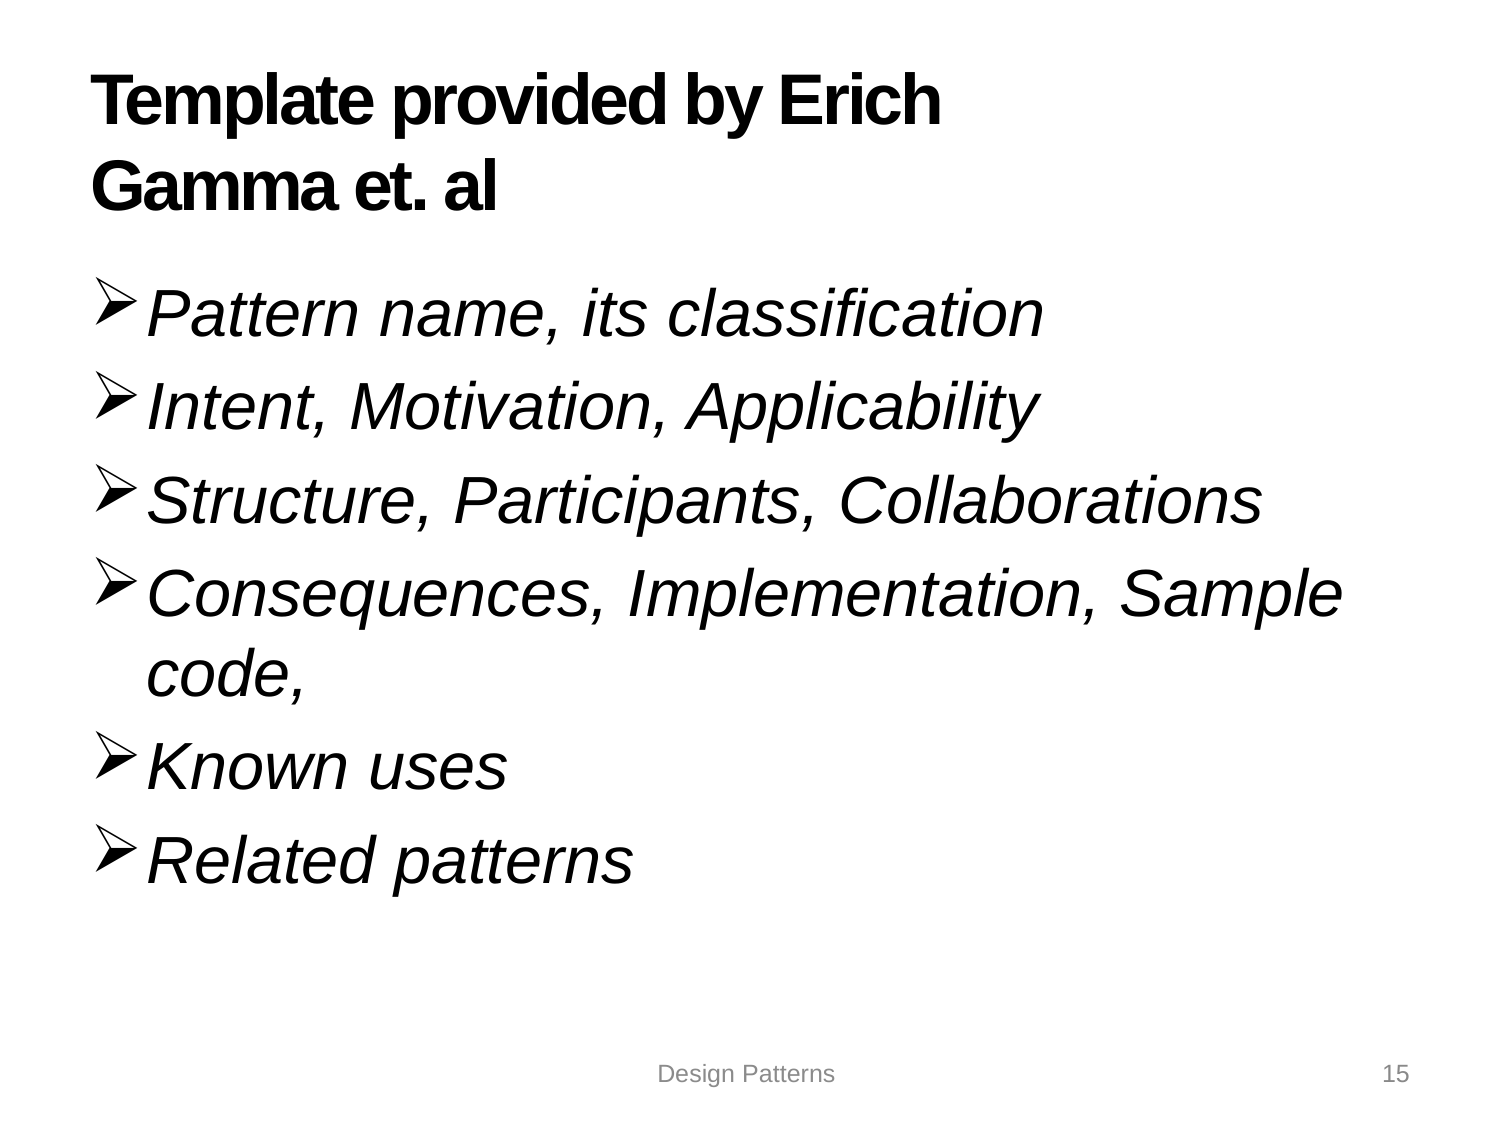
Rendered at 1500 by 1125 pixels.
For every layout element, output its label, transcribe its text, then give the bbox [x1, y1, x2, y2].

title Template provided by Erich Gamma et. al [75, 45, 1425, 233]
footer Design Patterns [512, 1042, 988, 1103]
list Pattern name, its classification Intent, Motivation, Applicability Structure, Participants, Collaborations Consequences, Implementation, Sample code, Known uses Related patterns [75, 262, 1425, 1005]
slide_number 15 [1074, 1042, 1425, 1103]
